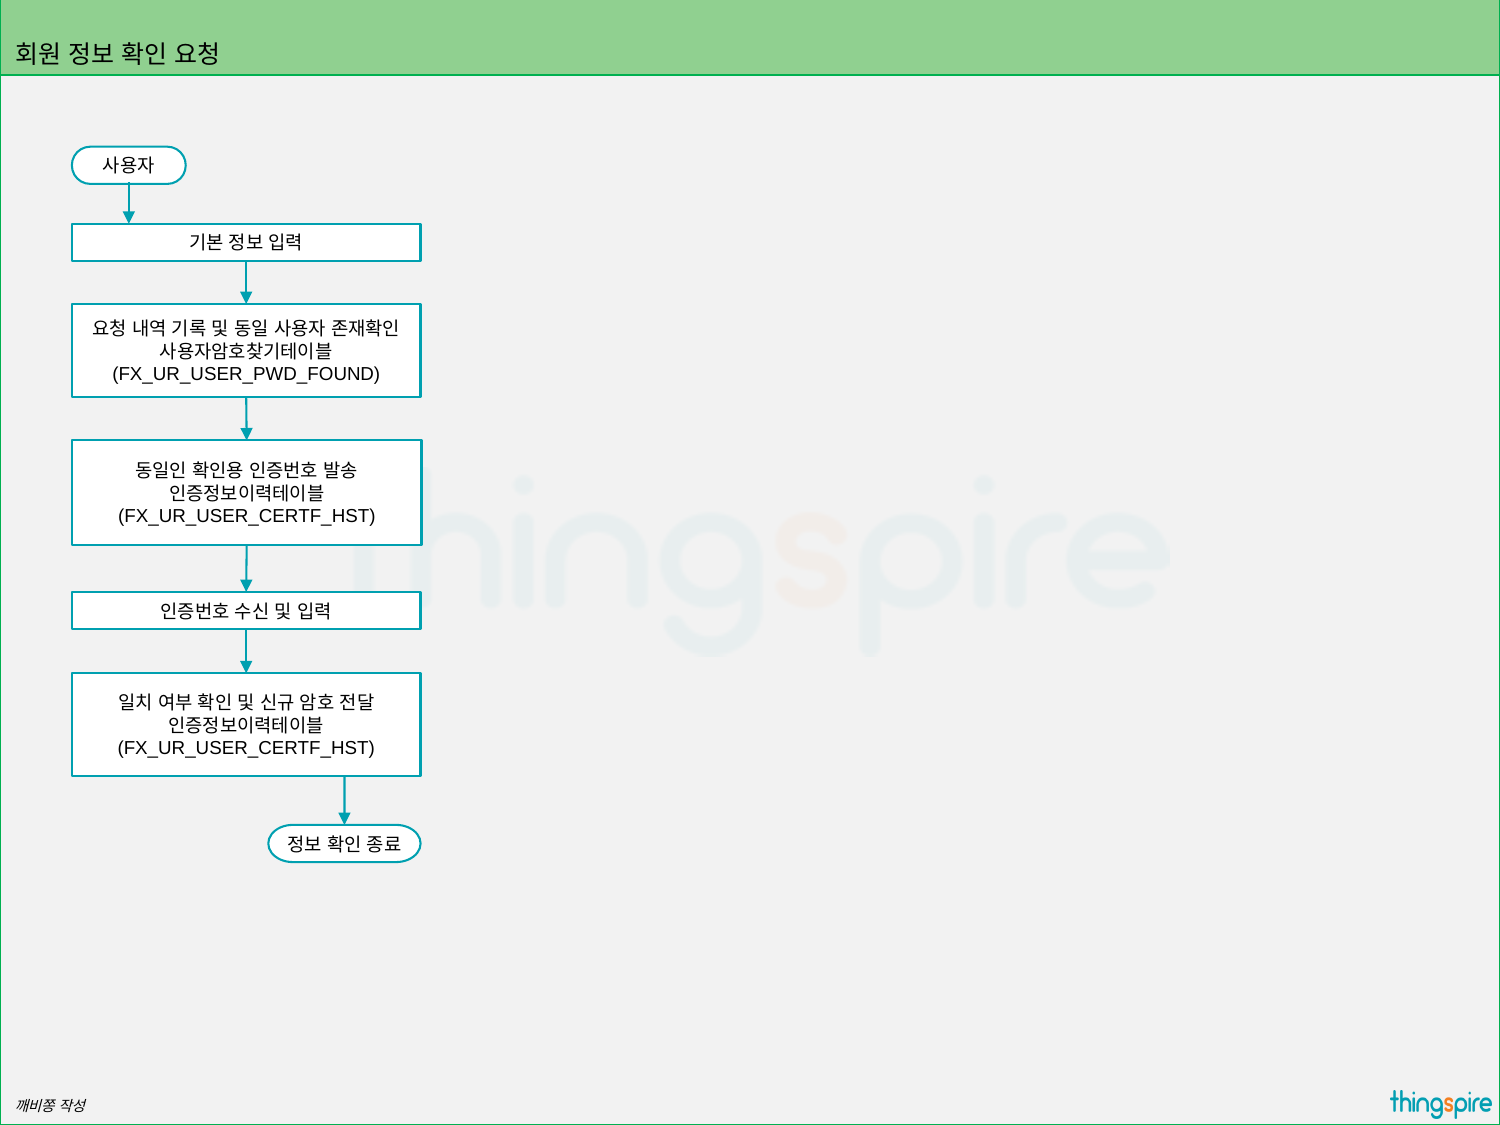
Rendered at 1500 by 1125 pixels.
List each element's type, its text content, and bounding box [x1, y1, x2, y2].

text_box 인증번호 수신 및 입력 [70, 590, 423, 631]
text_box 정보 확인 종료 [266, 822, 423, 865]
text_box 일치 여부 확인 및 신규 암호 전달 인증정보이력테이블 (FX_UR_USER_CERTF_HST) [70, 671, 423, 778]
picture [1390, 1090, 1492, 1119]
text_box 기본 정보 입력 [70, 222, 423, 263]
title 회원 정보 확인 요청 [0, 29, 1463, 78]
text_box 요청 내역 기록 및 동일 사용자 존재확인 사용자암호찾기테이블 (FX_UR_USER_PWD_FOUND) [70, 302, 423, 399]
text_box 동일인 확인용 인증번호 발송 인증정보이력테이블 (FX_UR_USER_CERTF_HST) [70, 438, 424, 547]
text_box 사용자 [69, 144, 188, 186]
